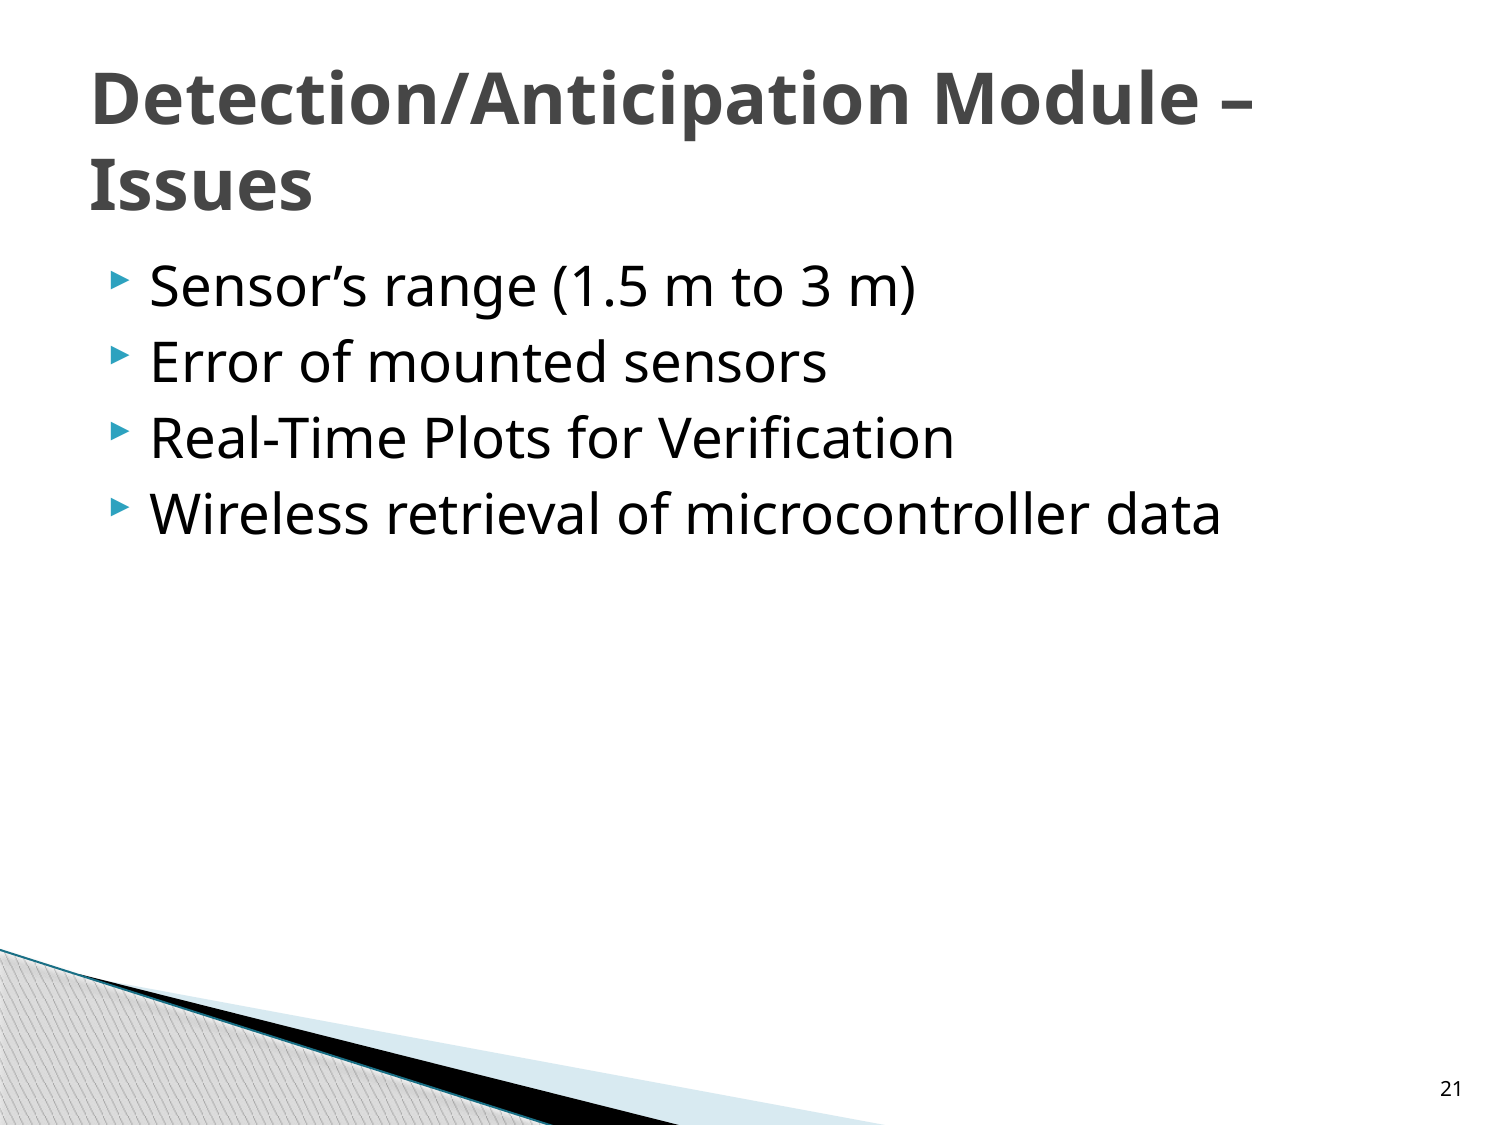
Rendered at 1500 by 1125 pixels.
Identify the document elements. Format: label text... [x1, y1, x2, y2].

title Detection/Anticipation Module – Issues [75, 45, 1425, 233]
slide_number 21 [1418, 1051, 1479, 1112]
list Sensor’s range (1.5 m to 3 m) Error of mounted sensors Real-Time Plots for Verification Wireless retrieval of microcontroller data [75, 243, 1425, 986]
